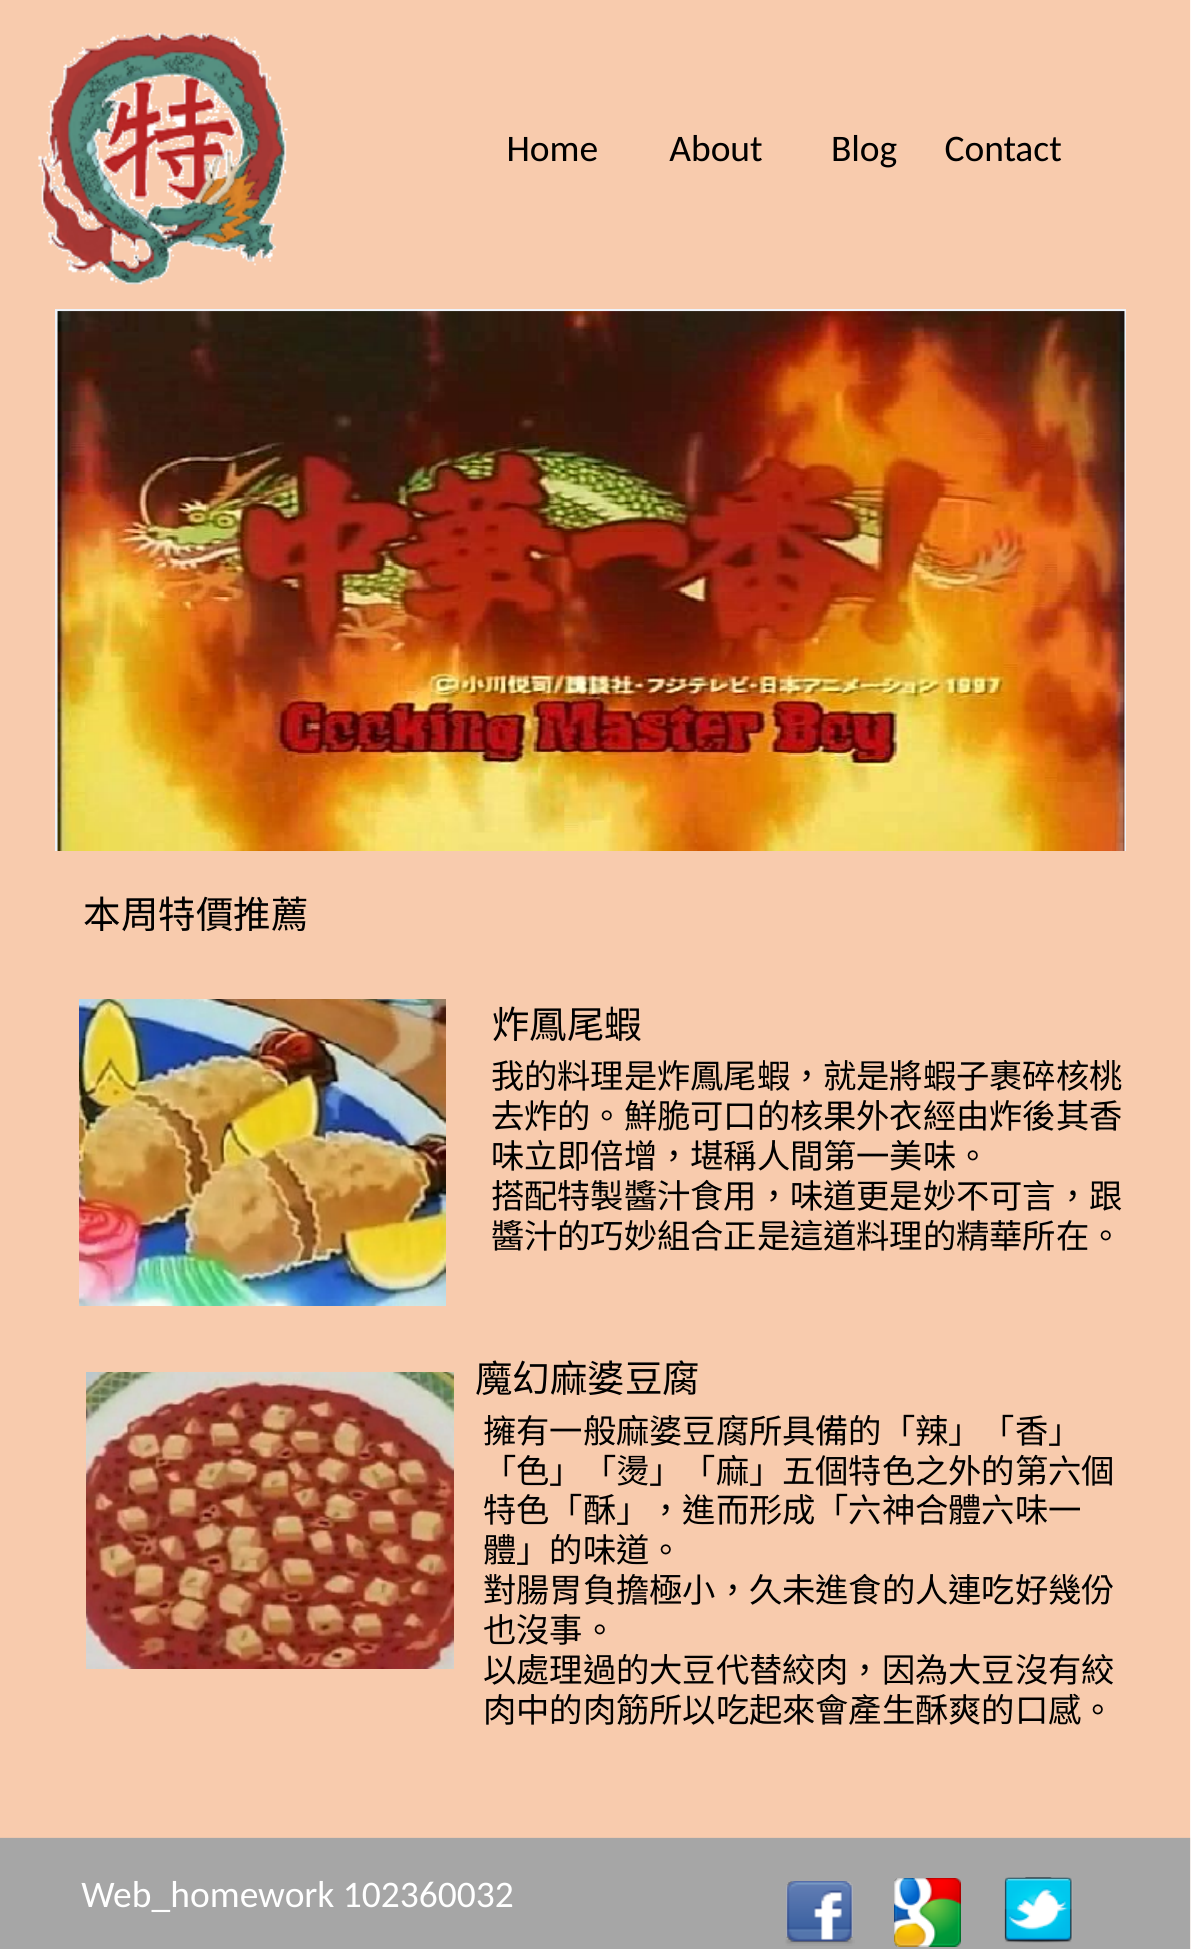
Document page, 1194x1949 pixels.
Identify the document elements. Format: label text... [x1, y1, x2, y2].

text_box Web_homework 102360032 [66, 1862, 530, 1923]
picture [54, 309, 1127, 852]
text_box Contact [929, 116, 1077, 177]
picture [37, 25, 299, 288]
text_box Home [491, 116, 654, 177]
picture [86, 1372, 454, 1669]
text_box Blog [816, 116, 913, 177]
text_box [0, 0, 1192, 1836]
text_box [785, 1873, 1078, 1947]
text_box About [654, 116, 778, 177]
text_box [0, 1836, 1192, 1949]
text_box 擁有一般麻婆豆腐所具備的「辣」「香」「色」「燙」「麻」五個特色之外的第六個特色「酥」，進而形成「六神合體六味一體」的味道。 對腸胃負擔極小，久未進食的人連吃好幾份也沒事。 以處理過的大豆代替絞肉，因為大豆沒有絞肉中的肉筋所以吃起來會產生酥爽的口感。 [468, 1402, 1152, 1737]
text_box 我的料理是炸鳳尾蝦，就是將蝦子裹碎核桃去炸的。鮮脆可口的核果外衣經由炸後其香味立即倍增，堪稱人間第一美味。 搭配特製醬汁食用，味道更是妙不可言，跟醬汁的巧妙組合正是這道料理的精華所在。 [476, 1047, 1152, 1263]
picture [79, 999, 447, 1306]
text_box 炸鳳尾蝦 [477, 993, 857, 1047]
text_box 魔幻麻婆豆腐 [460, 1347, 1194, 1408]
text_box 本周特價推薦 [69, 883, 324, 944]
